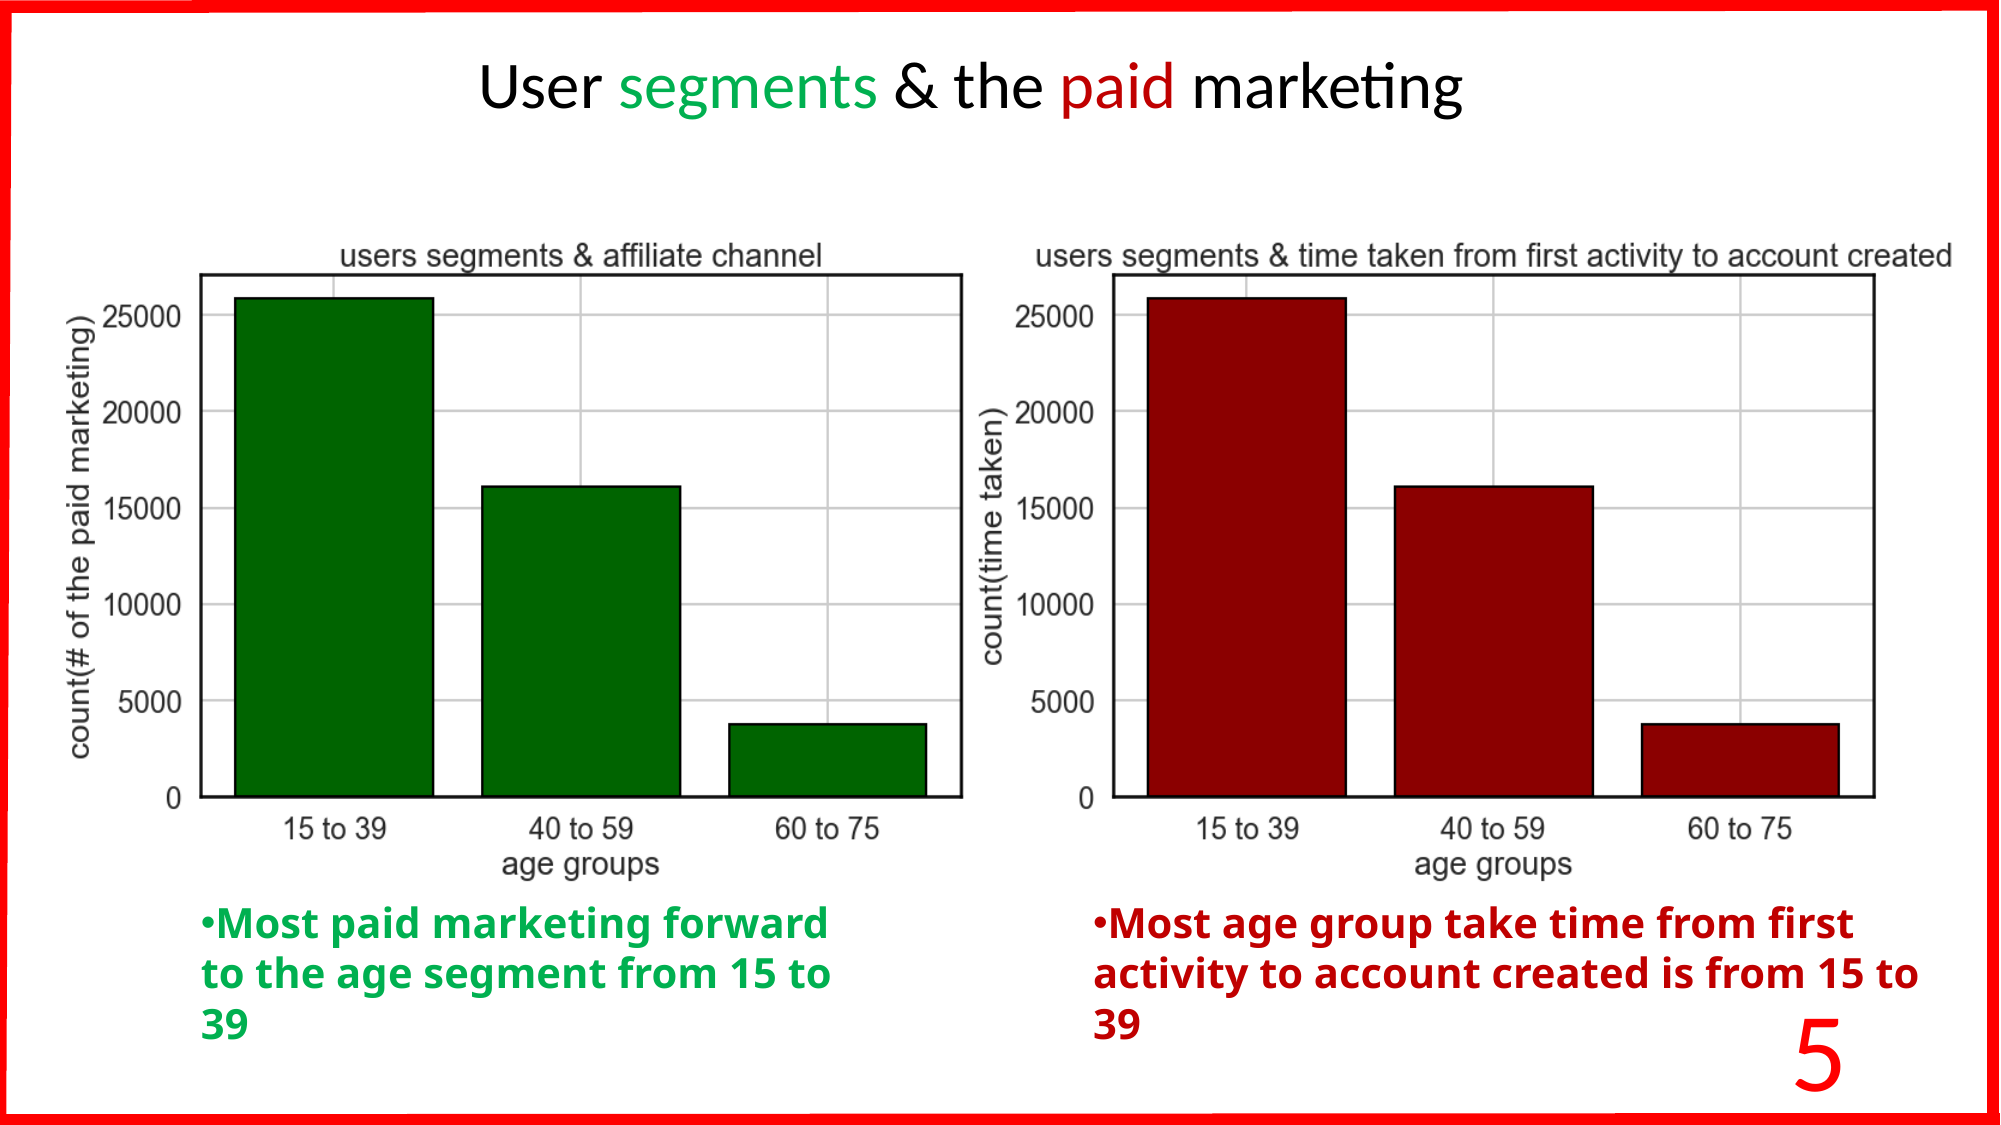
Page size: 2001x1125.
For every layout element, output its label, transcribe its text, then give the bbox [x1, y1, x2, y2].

text_box Most age group take time from first activity to account created is from 15 to 39 [1078, 889, 1973, 1055]
text_box User segments & the paid marketing [463, 34, 1556, 130]
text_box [0, 4, 6, 1119]
text_box Most paid marketing forward to the age segment from 15 to 39 [186, 890, 893, 1055]
slide_number 5 [1412, 989, 1863, 1103]
picture [59, 234, 1960, 890]
